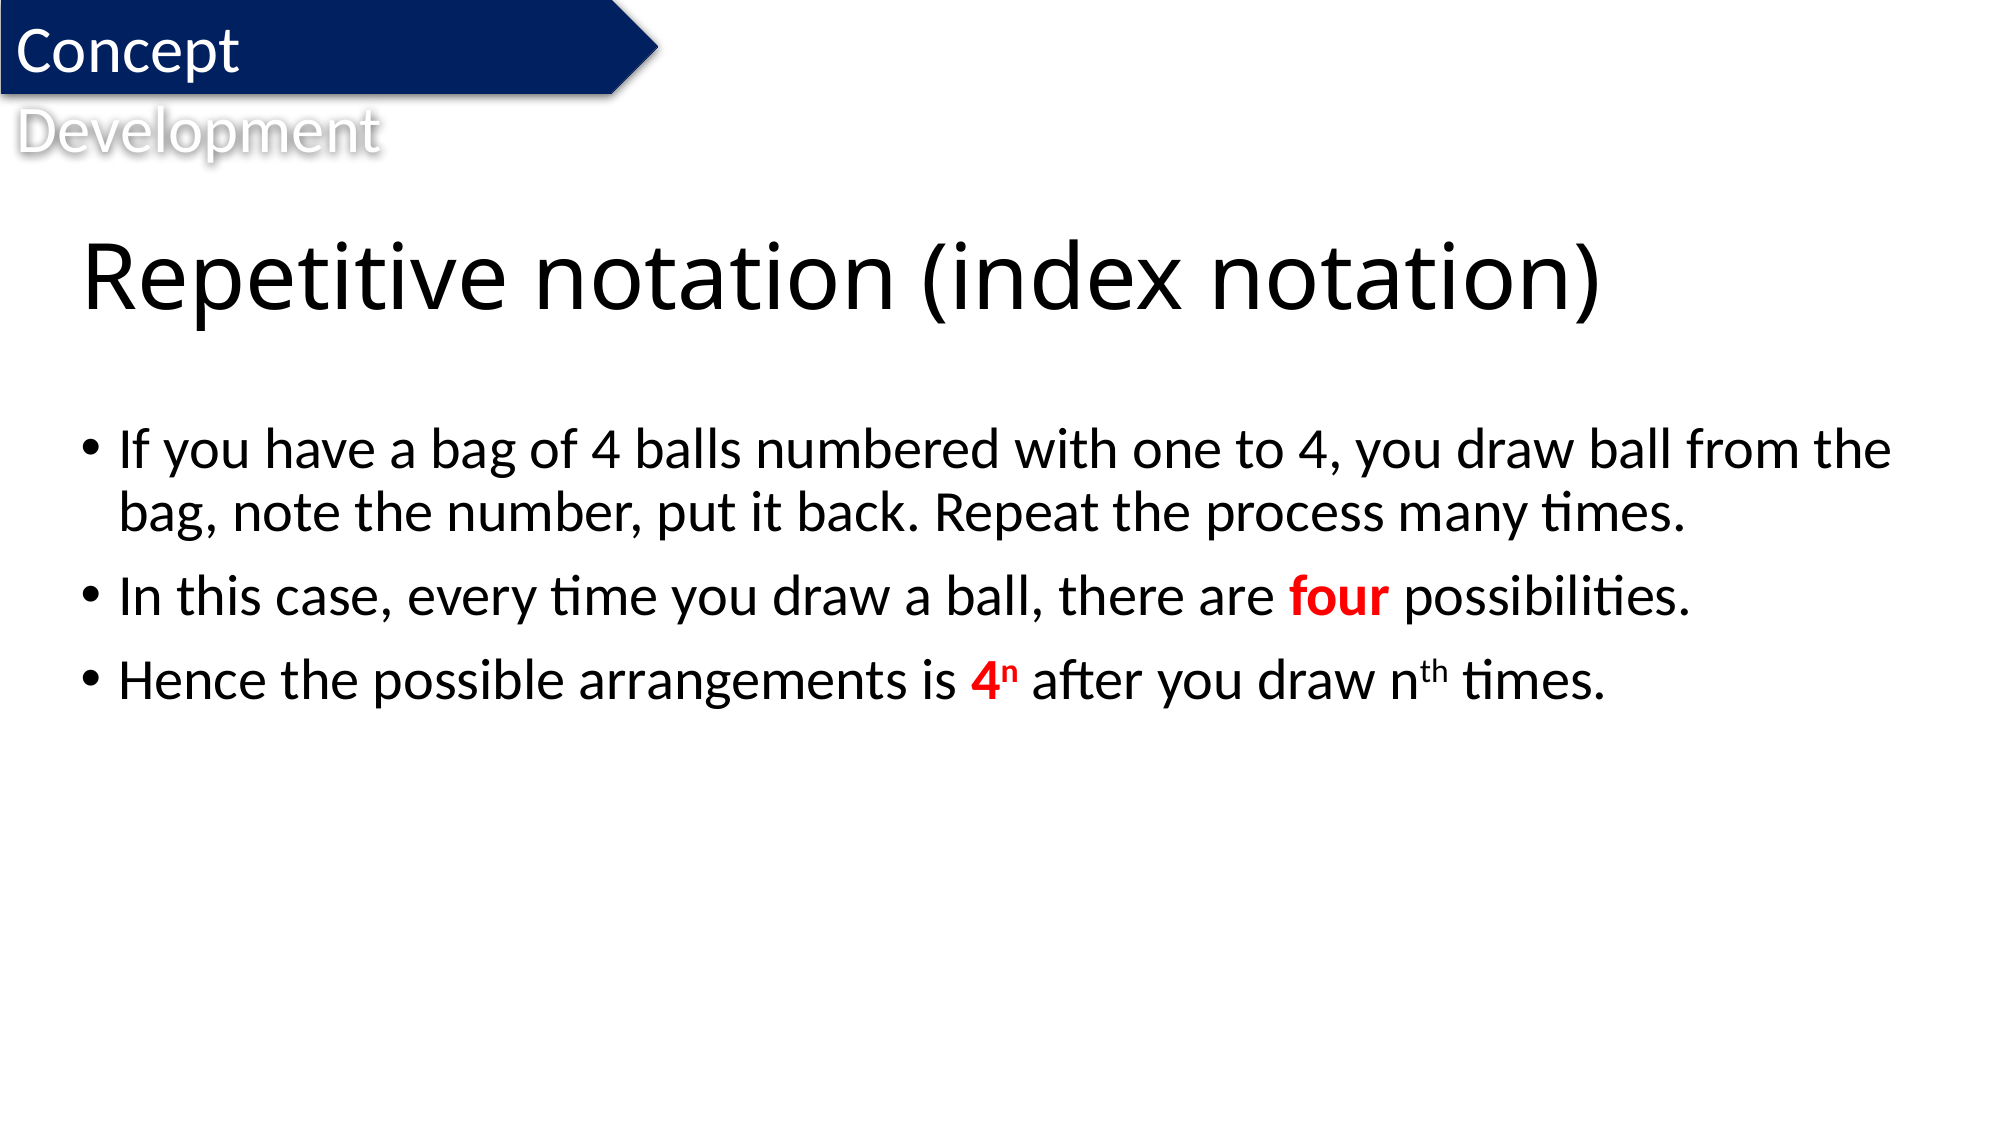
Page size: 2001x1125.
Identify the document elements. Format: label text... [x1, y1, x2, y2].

list If you have a bag of 4 balls numbered with one to 4, you draw ball from the bag, note the number, put it back. Repeat the process many times. In this case, every time you draw a ball, there are four possibilities. Hence the possible arrangements is 4n after you draw nth times. [65, 411, 1962, 1125]
text_box Concept Development [1, 0, 658, 94]
title Repetitive notation (index notation) [65, 171, 1791, 389]
